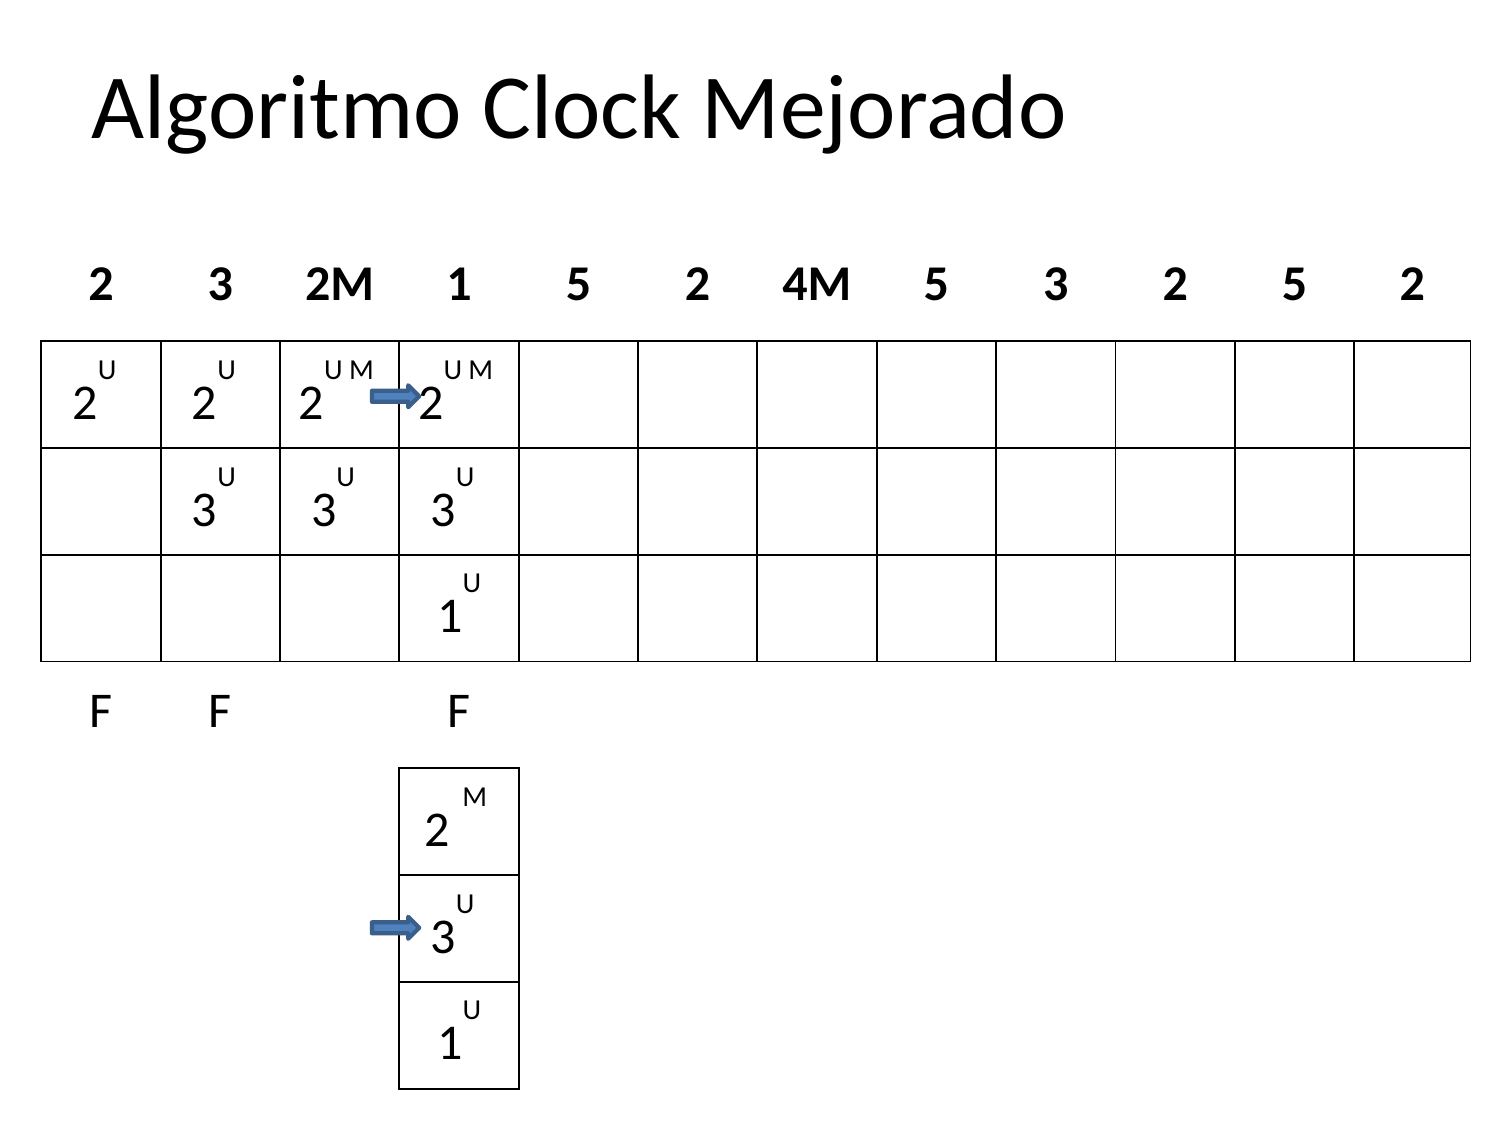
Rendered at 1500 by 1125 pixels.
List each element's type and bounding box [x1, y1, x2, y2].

table_cell [400, 769, 518, 874]
table_cell [281, 342, 398, 447]
table_cell [1236, 449, 1353, 554]
table_cell [400, 556, 518, 661]
table_cell [1236, 342, 1353, 447]
table_cell [878, 556, 995, 661]
table_cell [997, 556, 1115, 661]
table_cell [400, 876, 518, 981]
table_cell [1355, 342, 1470, 447]
table_cell [42, 556, 160, 661]
table_cell [520, 342, 637, 447]
table_cell [41, 662, 1470, 1089]
table_cell [281, 556, 398, 661]
table_cell [878, 449, 995, 554]
table_header [41, 235, 1470, 340]
table_cell [520, 449, 637, 554]
table_cell [162, 556, 279, 661]
table_cell [639, 342, 756, 447]
table_cell [1355, 556, 1470, 661]
table_cell [878, 342, 995, 447]
table_cell [758, 342, 876, 447]
table_cell [162, 342, 279, 447]
table_cell [997, 342, 1115, 447]
table_cell [400, 342, 518, 447]
table_cell [1116, 342, 1234, 447]
table_cell [400, 449, 518, 554]
table_cell [281, 449, 398, 554]
title [76, 42, 1188, 162]
table_cell [997, 449, 1115, 554]
table_cell [1236, 556, 1353, 661]
table_cell [639, 449, 756, 554]
table_cell [639, 556, 756, 661]
table_cell [758, 449, 876, 554]
table_cell [520, 556, 637, 661]
table_cell [162, 449, 279, 554]
table_cell [1355, 449, 1470, 554]
table_cell [758, 556, 876, 661]
table_cell [42, 449, 160, 554]
table_cell [400, 983, 518, 1088]
table_cell [42, 342, 160, 447]
table_cell [1116, 449, 1234, 554]
table_cell [1116, 556, 1234, 661]
text_box [369, 383, 422, 410]
text_box [369, 914, 422, 941]
